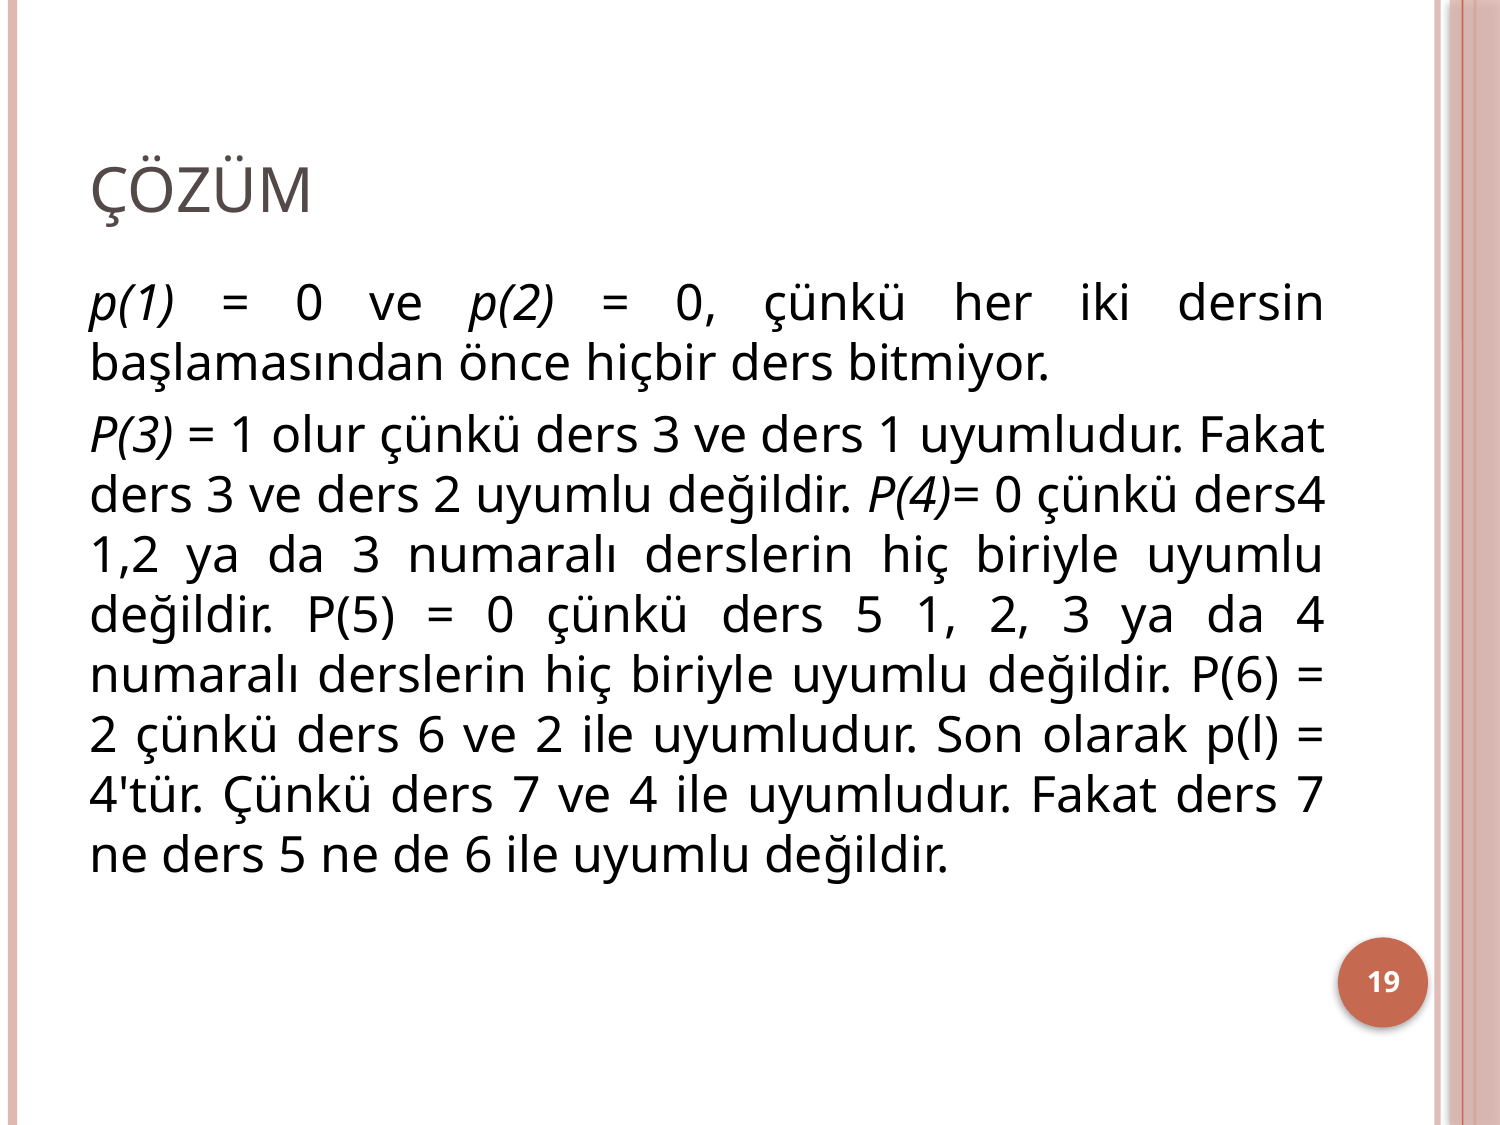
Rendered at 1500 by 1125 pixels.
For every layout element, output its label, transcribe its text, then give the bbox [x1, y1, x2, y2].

list p(1) = 0 ve p(2) = 0, çünkü her iki dersin başlamasından önce hiçbir ders bitmiyor. P(3) = 1 olur çünkü ders 3 ve ders 1 uyumludur. Fakat ders 3 ve ders 2 uyumlu değildir. P(4)= 0 çünkü ders4 1,2 ya da 3 numaralı derslerin hiç biriyle uyumlu değildir. P(5) = 0 çünkü ders 5 1, 2, 3 ya da 4 numaralı derslerin hiç biriyle uyumlu değildir. P(6) = 2 çünkü ders 6 ve 2 ile uyumludur. Son olarak p(l) = 4'tür. Çünkü ders 7 ve 4 ile uyumludur. Fakat ders 7 ne ders 5 ne de 6 ile uyumlu değildir. [75, 262, 1341, 1062]
slide_number 19 [1333, 940, 1434, 1027]
title ÇÖZÜM [75, 45, 1300, 233]
